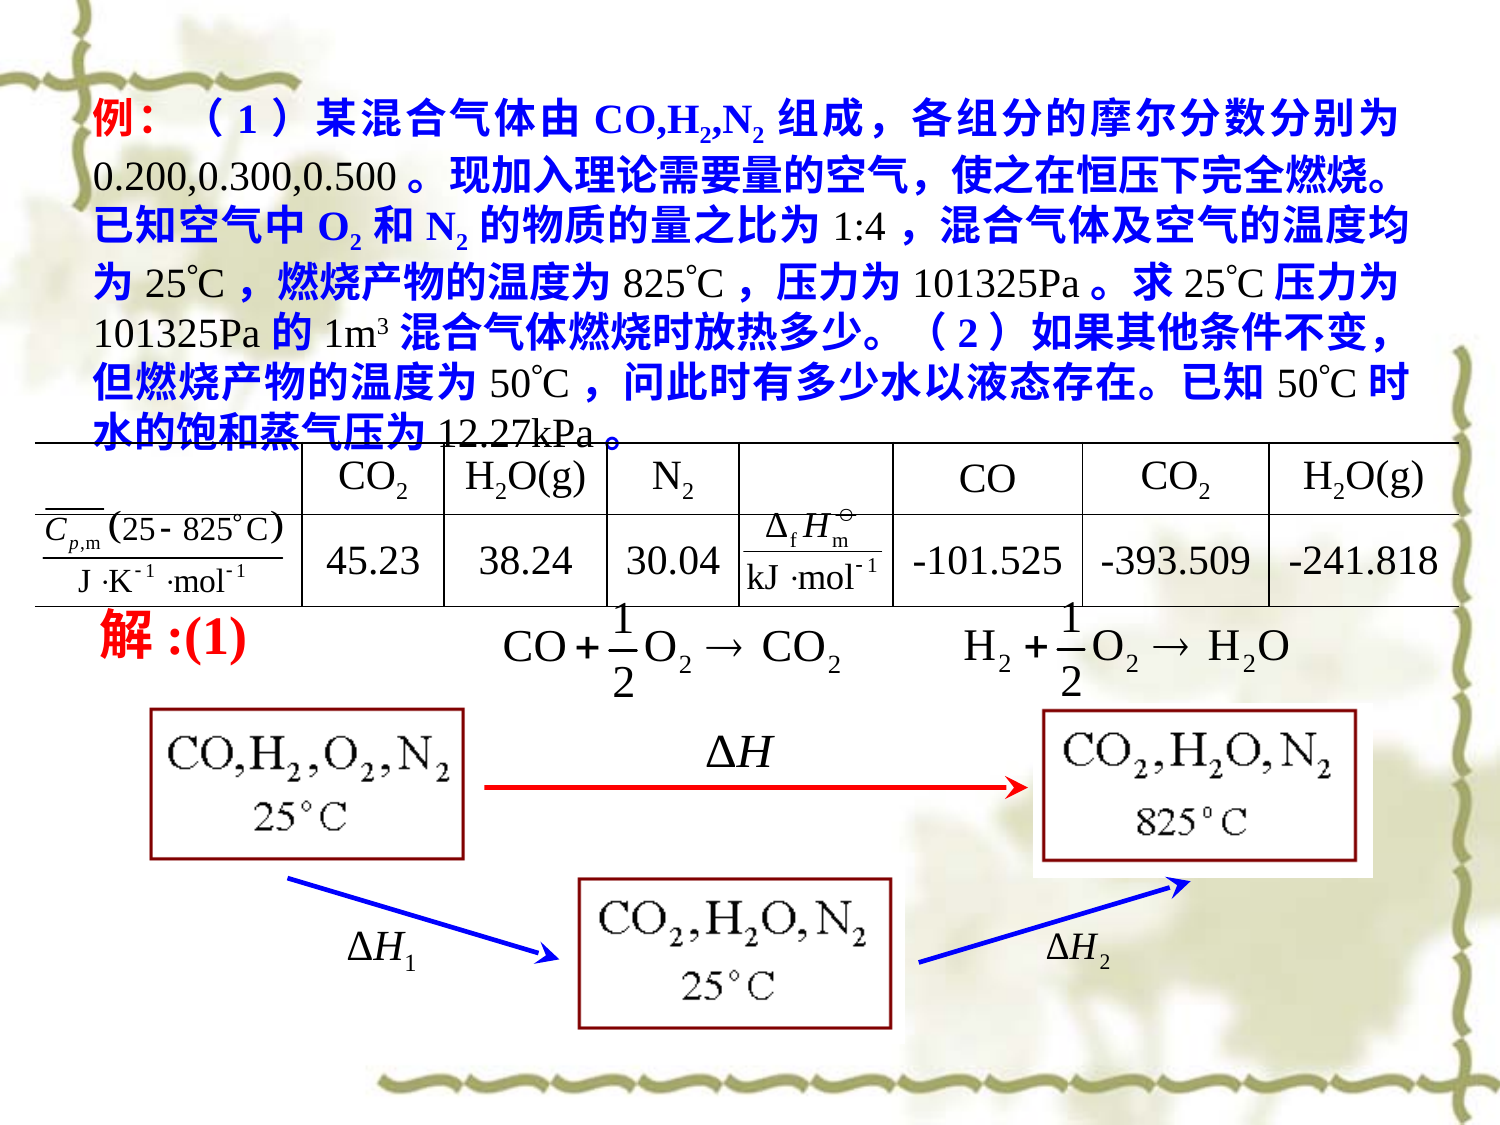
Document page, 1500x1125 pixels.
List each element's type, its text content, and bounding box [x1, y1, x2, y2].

table_cell 38.24 [445, 515, 606, 606]
table_header CO2 [303, 444, 443, 514]
table_cell 30.04 [608, 515, 732, 588]
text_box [496, 589, 851, 708]
table_header H2O(g) [1270, 444, 1459, 514]
table_header CO [894, 444, 1082, 514]
table_cell [293, 515, 301, 606]
text_box [1173, 885, 1187, 898]
table_header [740, 444, 892, 499]
table_cell -241.818 [1270, 515, 1459, 606]
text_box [1033, 703, 1373, 878]
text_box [563, 862, 905, 1044]
text_box 解:(1) [84, 608, 291, 673]
picture [0, 0, 1500, 1125]
table_header H2O(g) [445, 444, 606, 514]
text_box [536, 943, 558, 964]
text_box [697, 723, 790, 776]
table_header CO2 [1083, 444, 1268, 514]
text_box [1007, 777, 1028, 798]
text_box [1040, 920, 1116, 980]
table_cell -393.509 [1083, 515, 1268, 587]
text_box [340, 917, 422, 983]
text_box 例：（1）某混合气体由CO,H2,N2组成，各组分的摩尔分数分别为0.200,0.300,0.500。现加入理论需要量的空气，使之在恒压下完全燃烧。已知空气中O2和N2的物质的量之比为1:4，混合气体及空气的温度均为25C，燃烧产物的温度为825C，压力为101325Pa。求25C压力为101325Pa的1m3混合气体燃烧时放热多少。（2）如果其他条件不变，但燃烧产物的温度为50C，问此时有多少水以液态存在。已知50C时水的饱和蒸气压为12.27kPa。 [78, 84, 1425, 442]
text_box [737, 496, 888, 598]
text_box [37, 501, 289, 601]
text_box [142, 697, 476, 878]
table_header [35, 444, 301, 514]
table_cell 45.23 [303, 515, 443, 606]
table_cell -101.525 [894, 515, 1082, 606]
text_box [956, 588, 1297, 707]
table_header N2 [608, 444, 738, 514]
